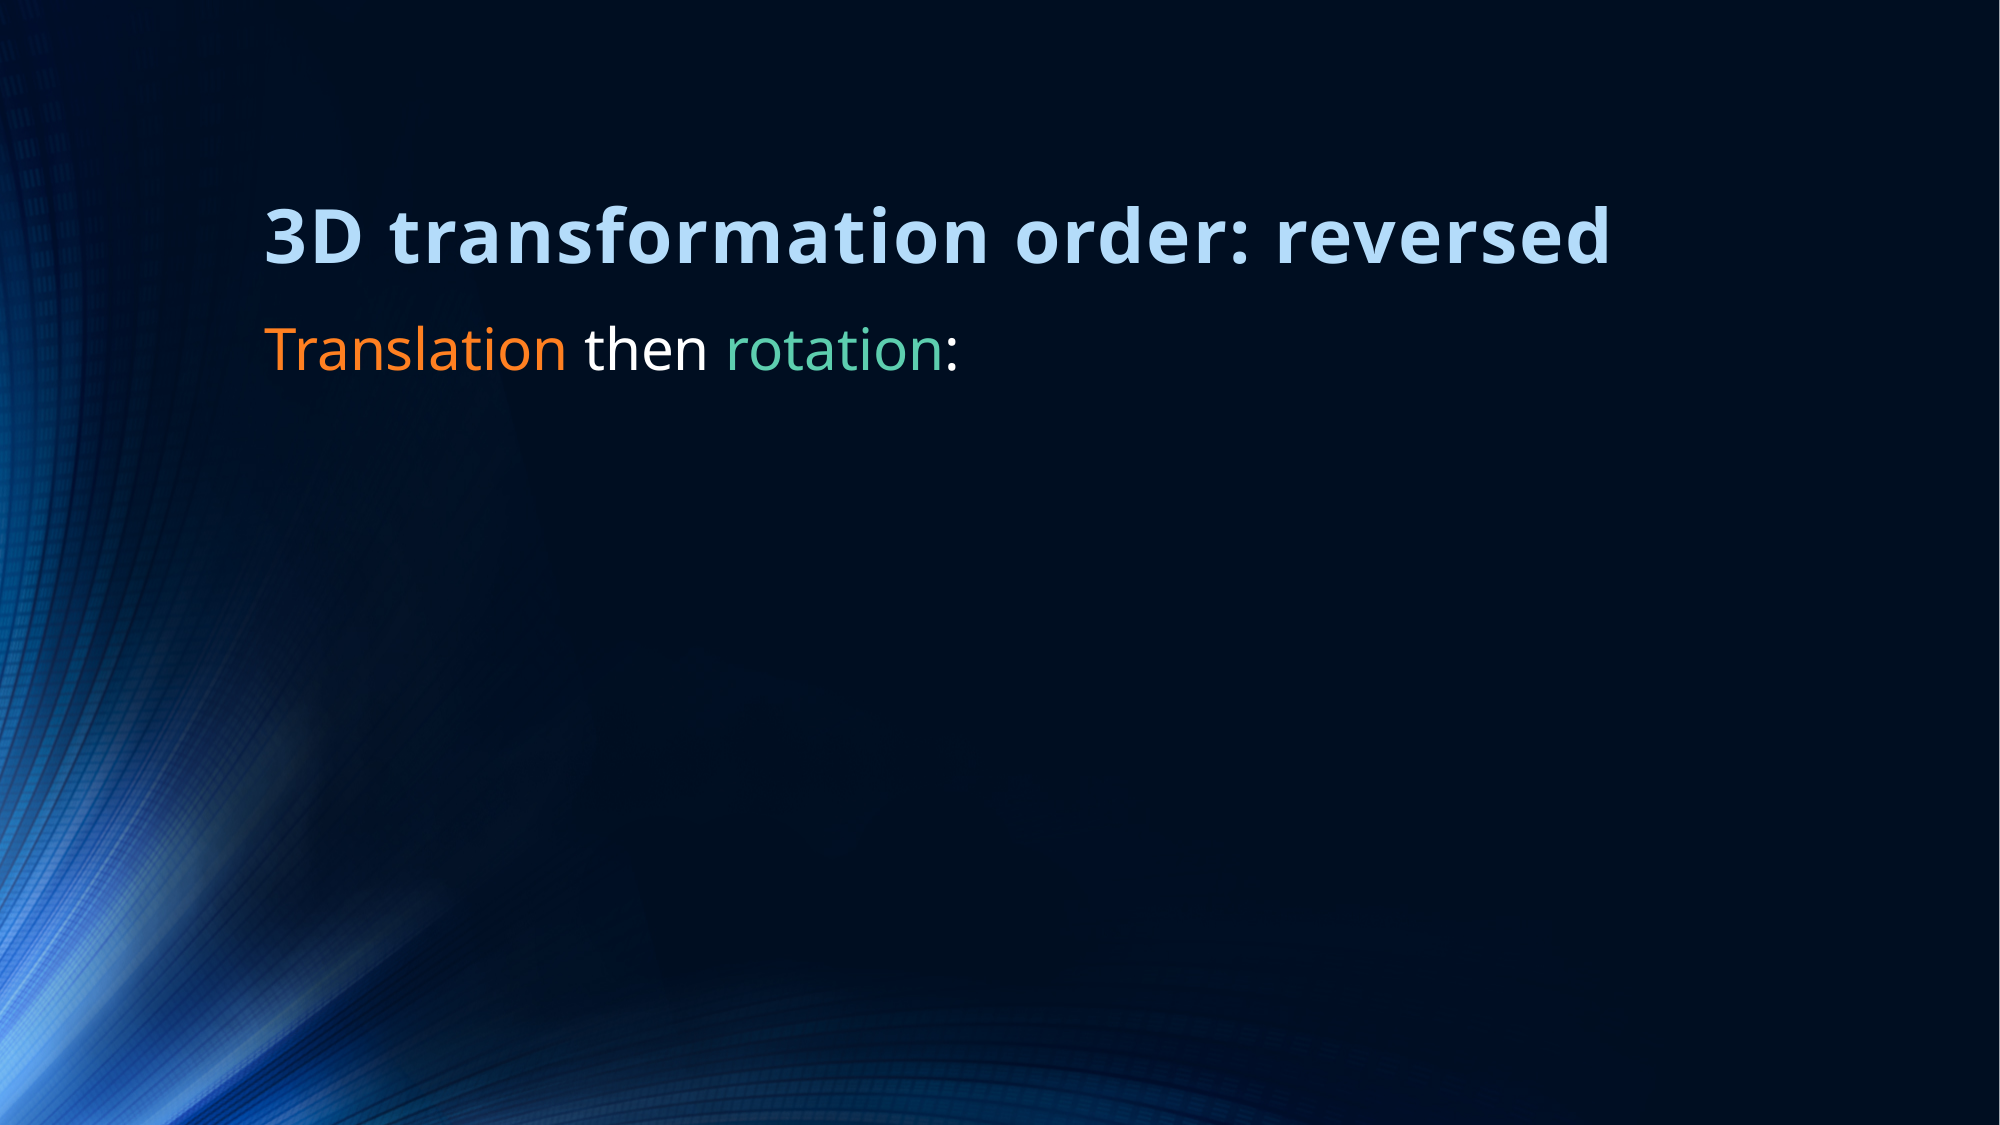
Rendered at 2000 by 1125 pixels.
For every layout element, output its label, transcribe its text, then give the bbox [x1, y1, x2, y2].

picture [0, 0, 2000, 1125]
title 3D transformation order: reversed [249, 62, 1750, 288]
